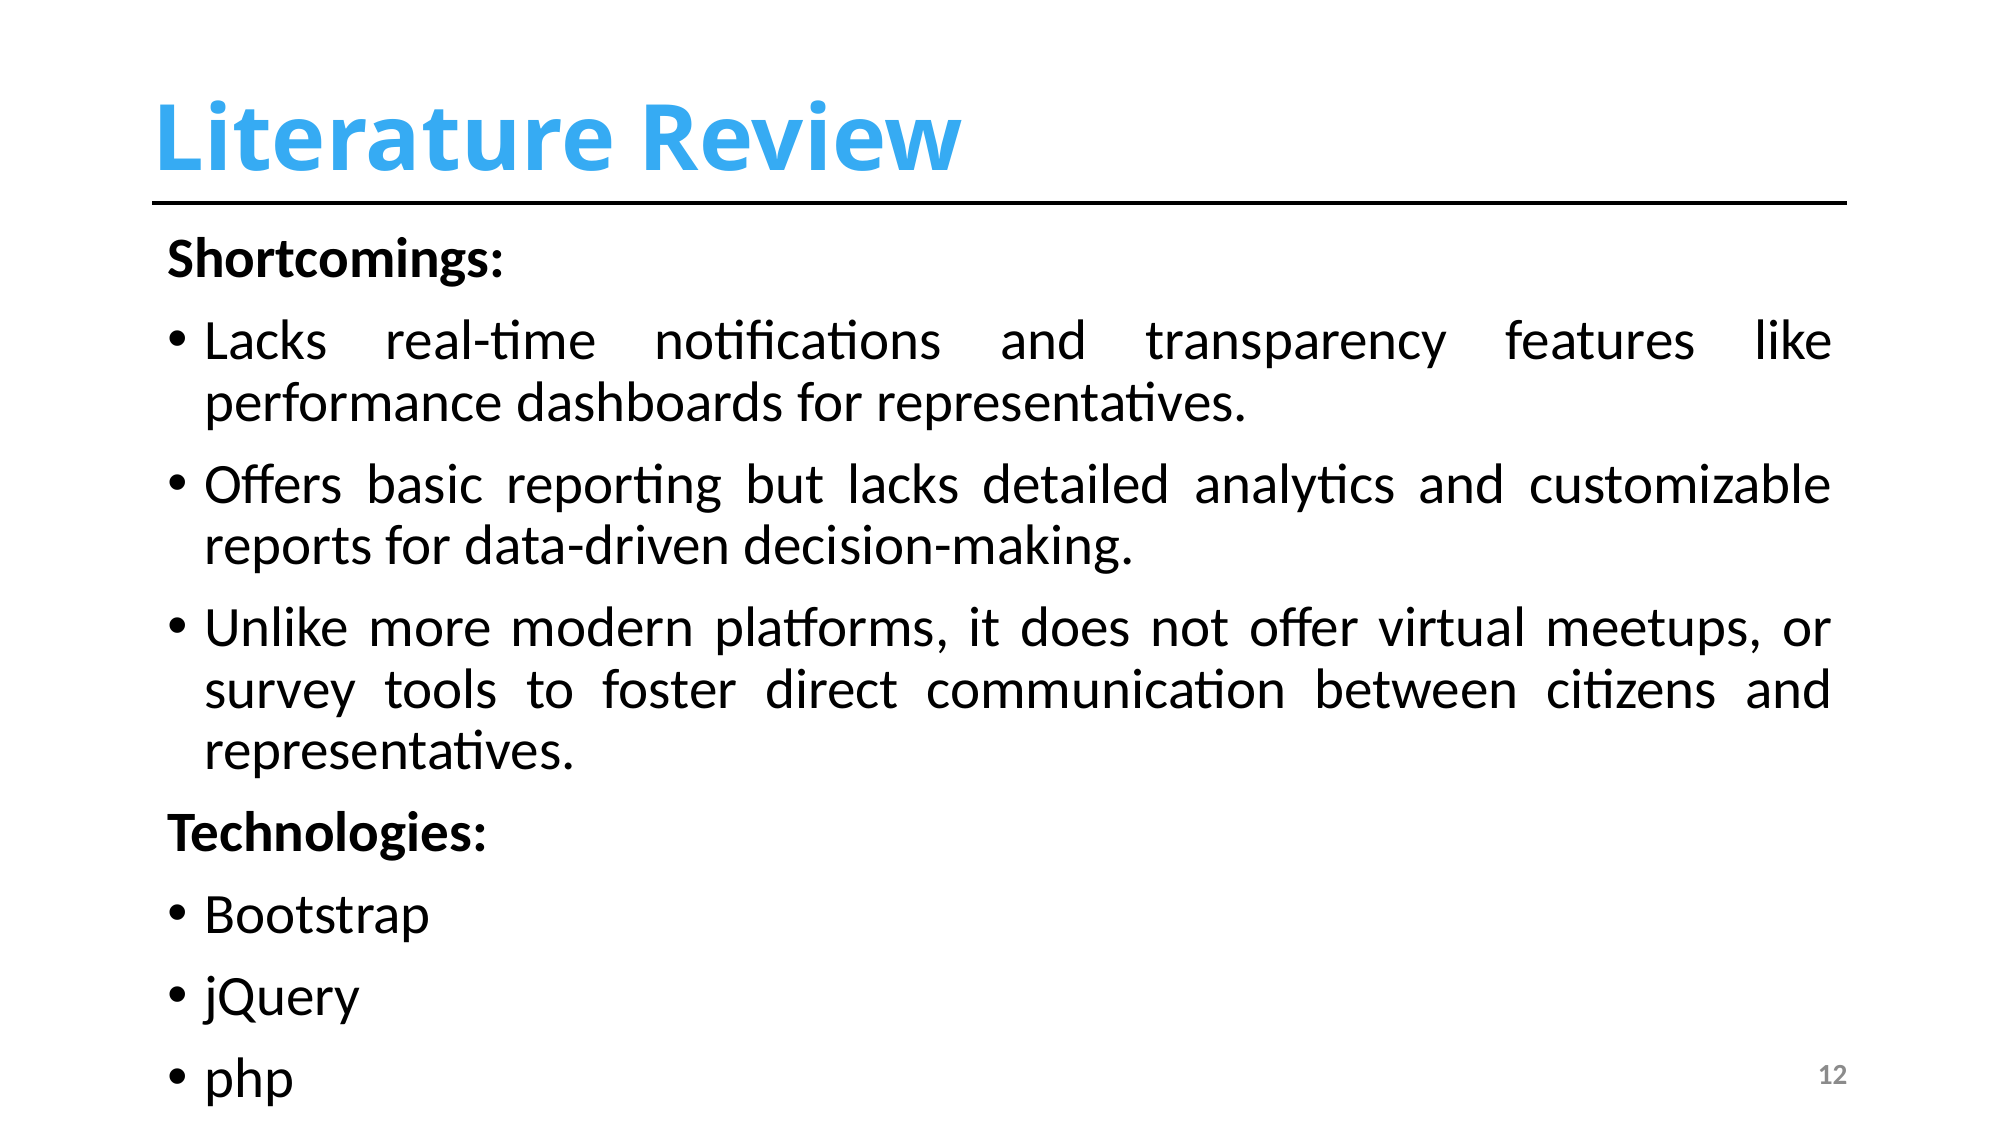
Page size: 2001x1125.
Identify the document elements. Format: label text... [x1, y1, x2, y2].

slide_number 12 [1412, 1042, 1863, 1103]
title Literature Review [137, 59, 1863, 221]
list Shortcomings: Lacks real-time notifications and transparency features like performance dashboards for representatives. Offers basic reporting but lacks detailed analytics and customizable reports for data-driven decision-making. Unlike more modern platforms, it does not offer virtual meetups, or survey tools to foster direct communication between citizens and representatives. Technologies: Bootstrap jQuery php [152, 220, 1848, 1125]
